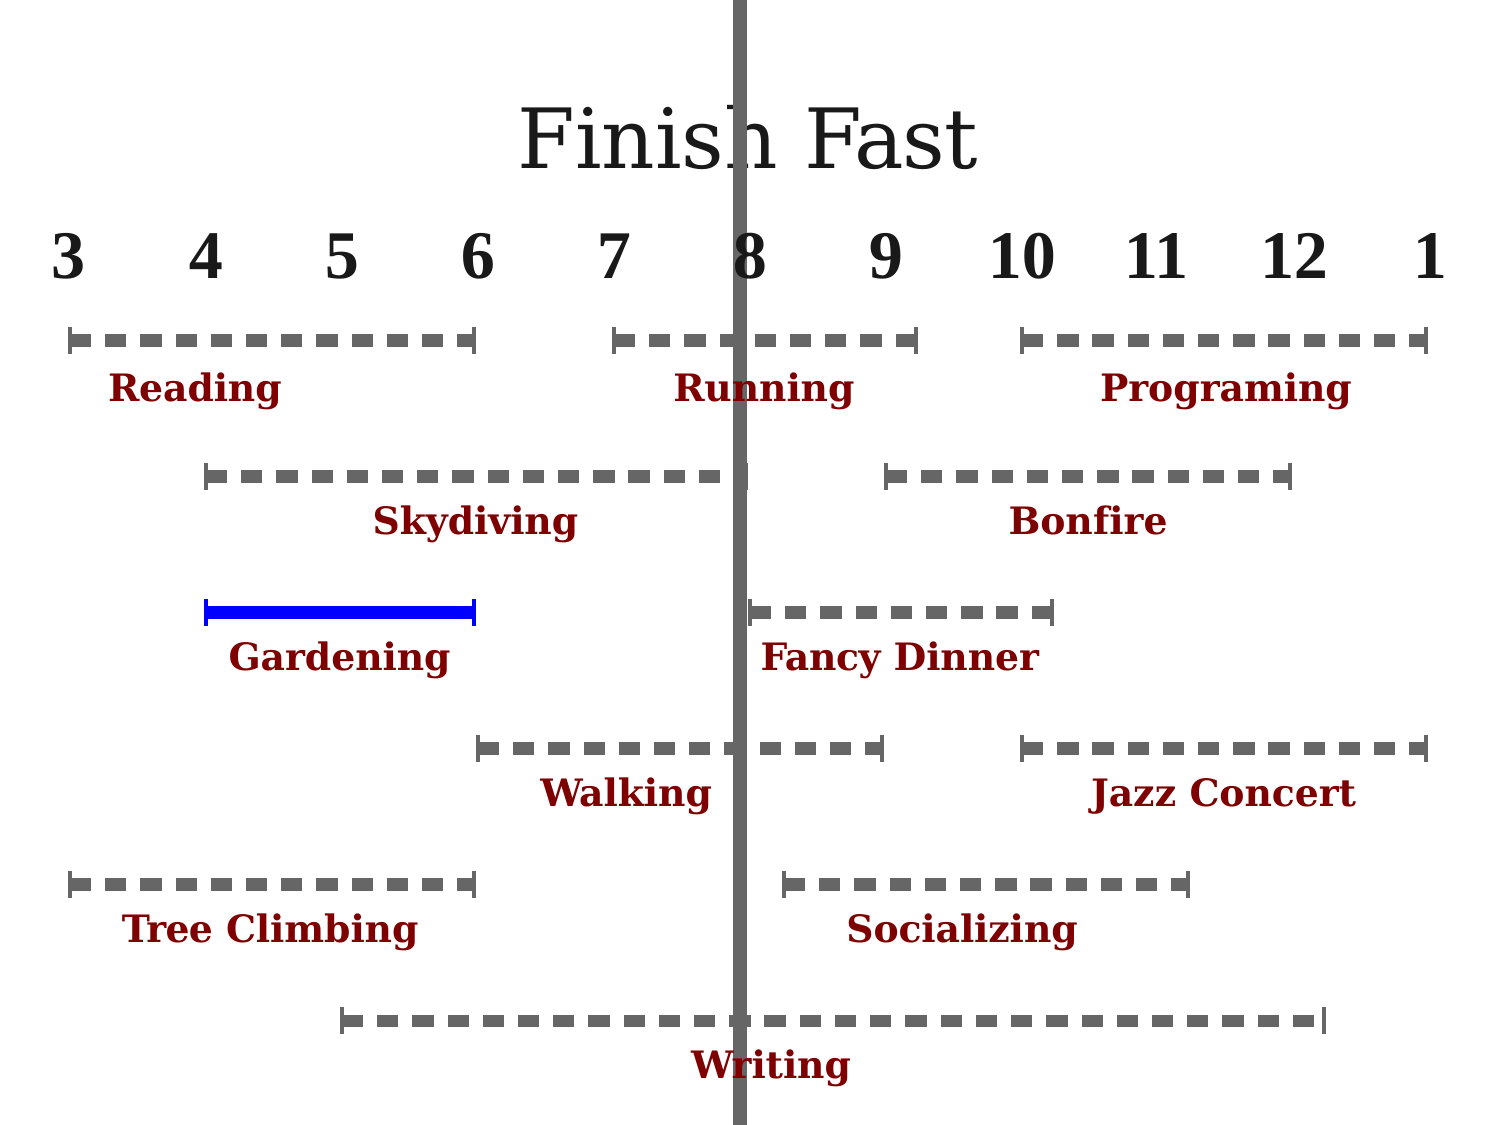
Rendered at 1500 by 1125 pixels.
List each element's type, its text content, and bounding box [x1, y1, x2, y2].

text_box Walking [538, 766, 822, 814]
text_box Jazz Concert [1089, 766, 1359, 814]
text_box Skydiving [370, 494, 581, 542]
text_box Gardening [226, 630, 454, 678]
text_box Fancy Dinner [758, 630, 1044, 678]
text_box [689, 1038, 977, 1086]
title Finish Fast [515, 83, 740, 208]
text_box 3 4 5 6 7 8 9 10 11 12 1 Reading Running Programing [49, 208, 1448, 409]
text_box Bonfire [1006, 494, 1170, 542]
text_box Tree Climbing [119, 902, 424, 950]
text_box Socializing [844, 902, 1128, 950]
title Finish Fast [741, 83, 984, 208]
